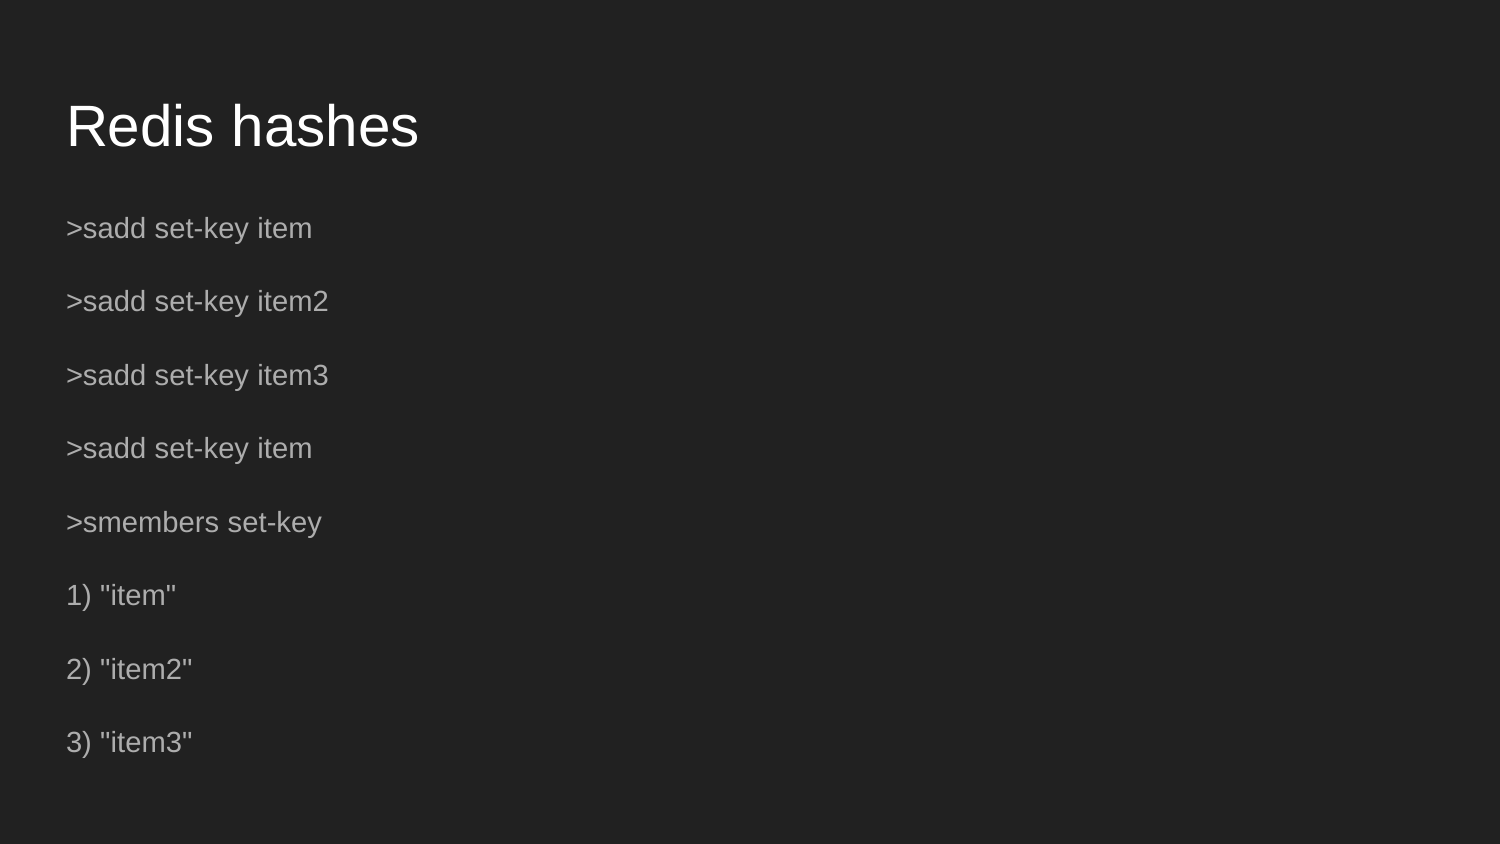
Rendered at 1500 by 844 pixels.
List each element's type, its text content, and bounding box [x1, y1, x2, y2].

list >sadd set-key item >sadd set-key item2 >sadd set-key item3 >sadd set-key item >smembers set-key 1) "item" 2) "item2" 3) "item3" [51, 189, 1449, 750]
title Redis hashes [51, 72, 1449, 167]
